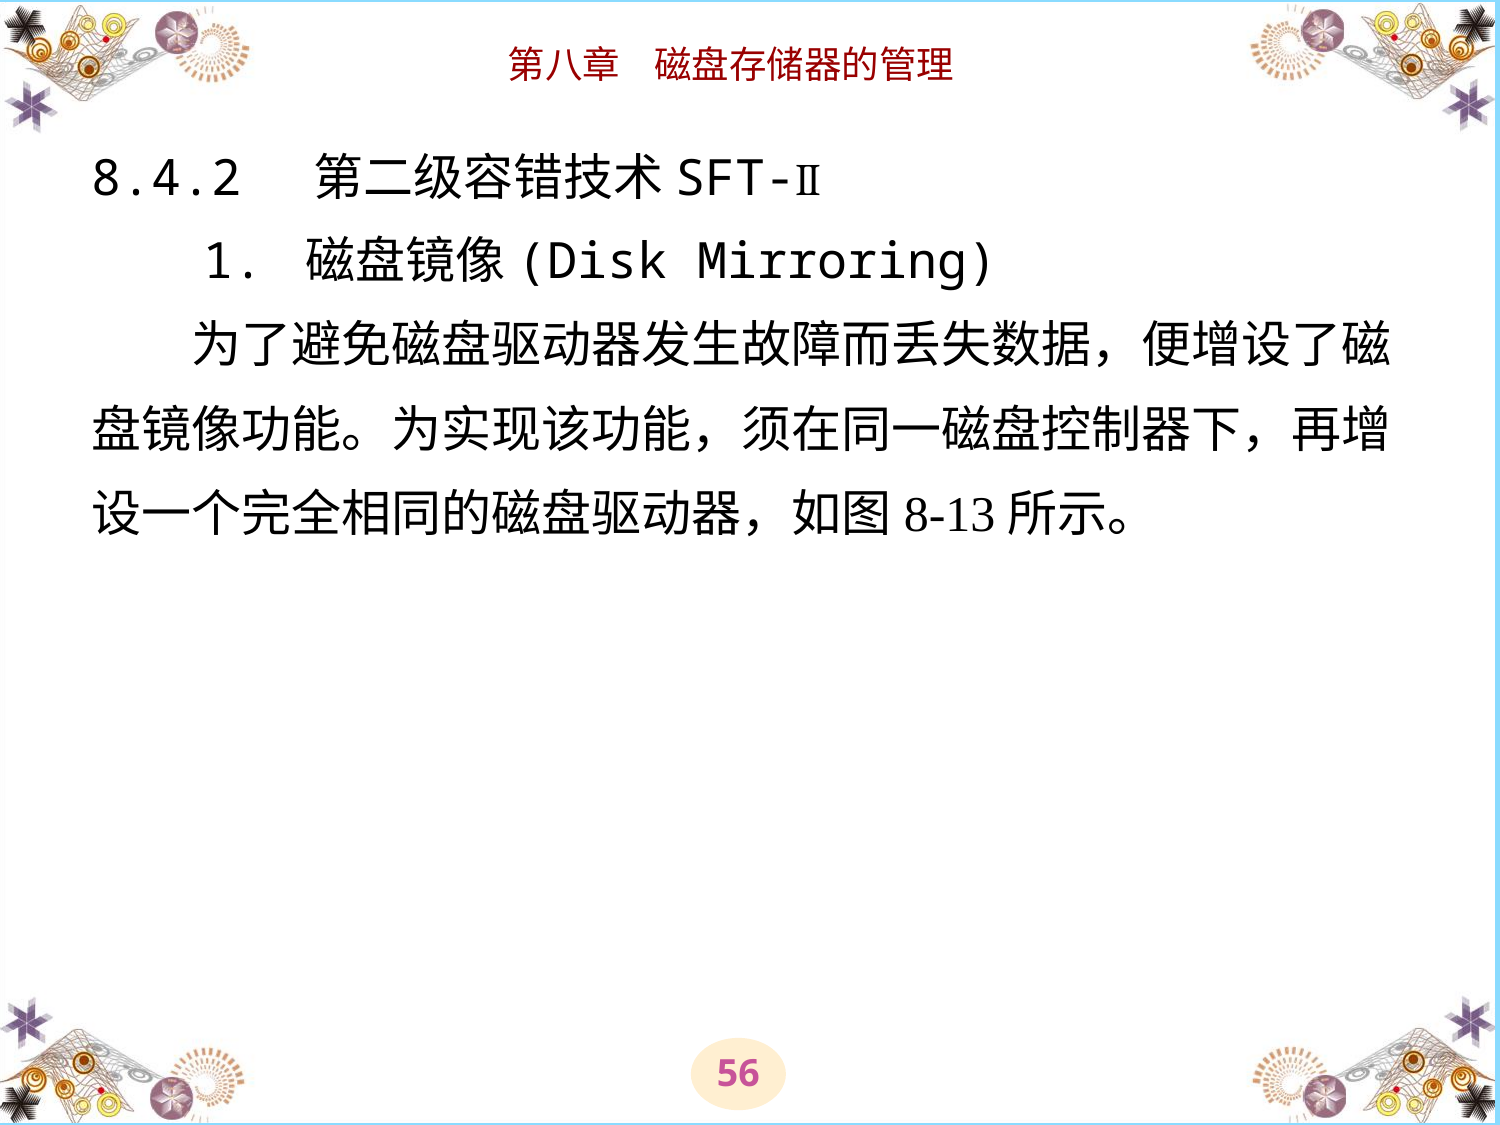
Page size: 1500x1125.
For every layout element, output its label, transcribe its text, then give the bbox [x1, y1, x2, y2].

picture [0, 2, 1495, 1123]
title 8.4.2 第二级容错技术SFT-Ⅱ 1. 磁盘镜像(Disk Mirroring) 为了避免磁盘驱动器发生故障而丢失数据，便增设了磁盘镜像功能。为实现该功能，须在同一磁盘控制器下，再增设一个完全相同的磁盘驱动器，如图8-13所示。 [76, 113, 1424, 1024]
